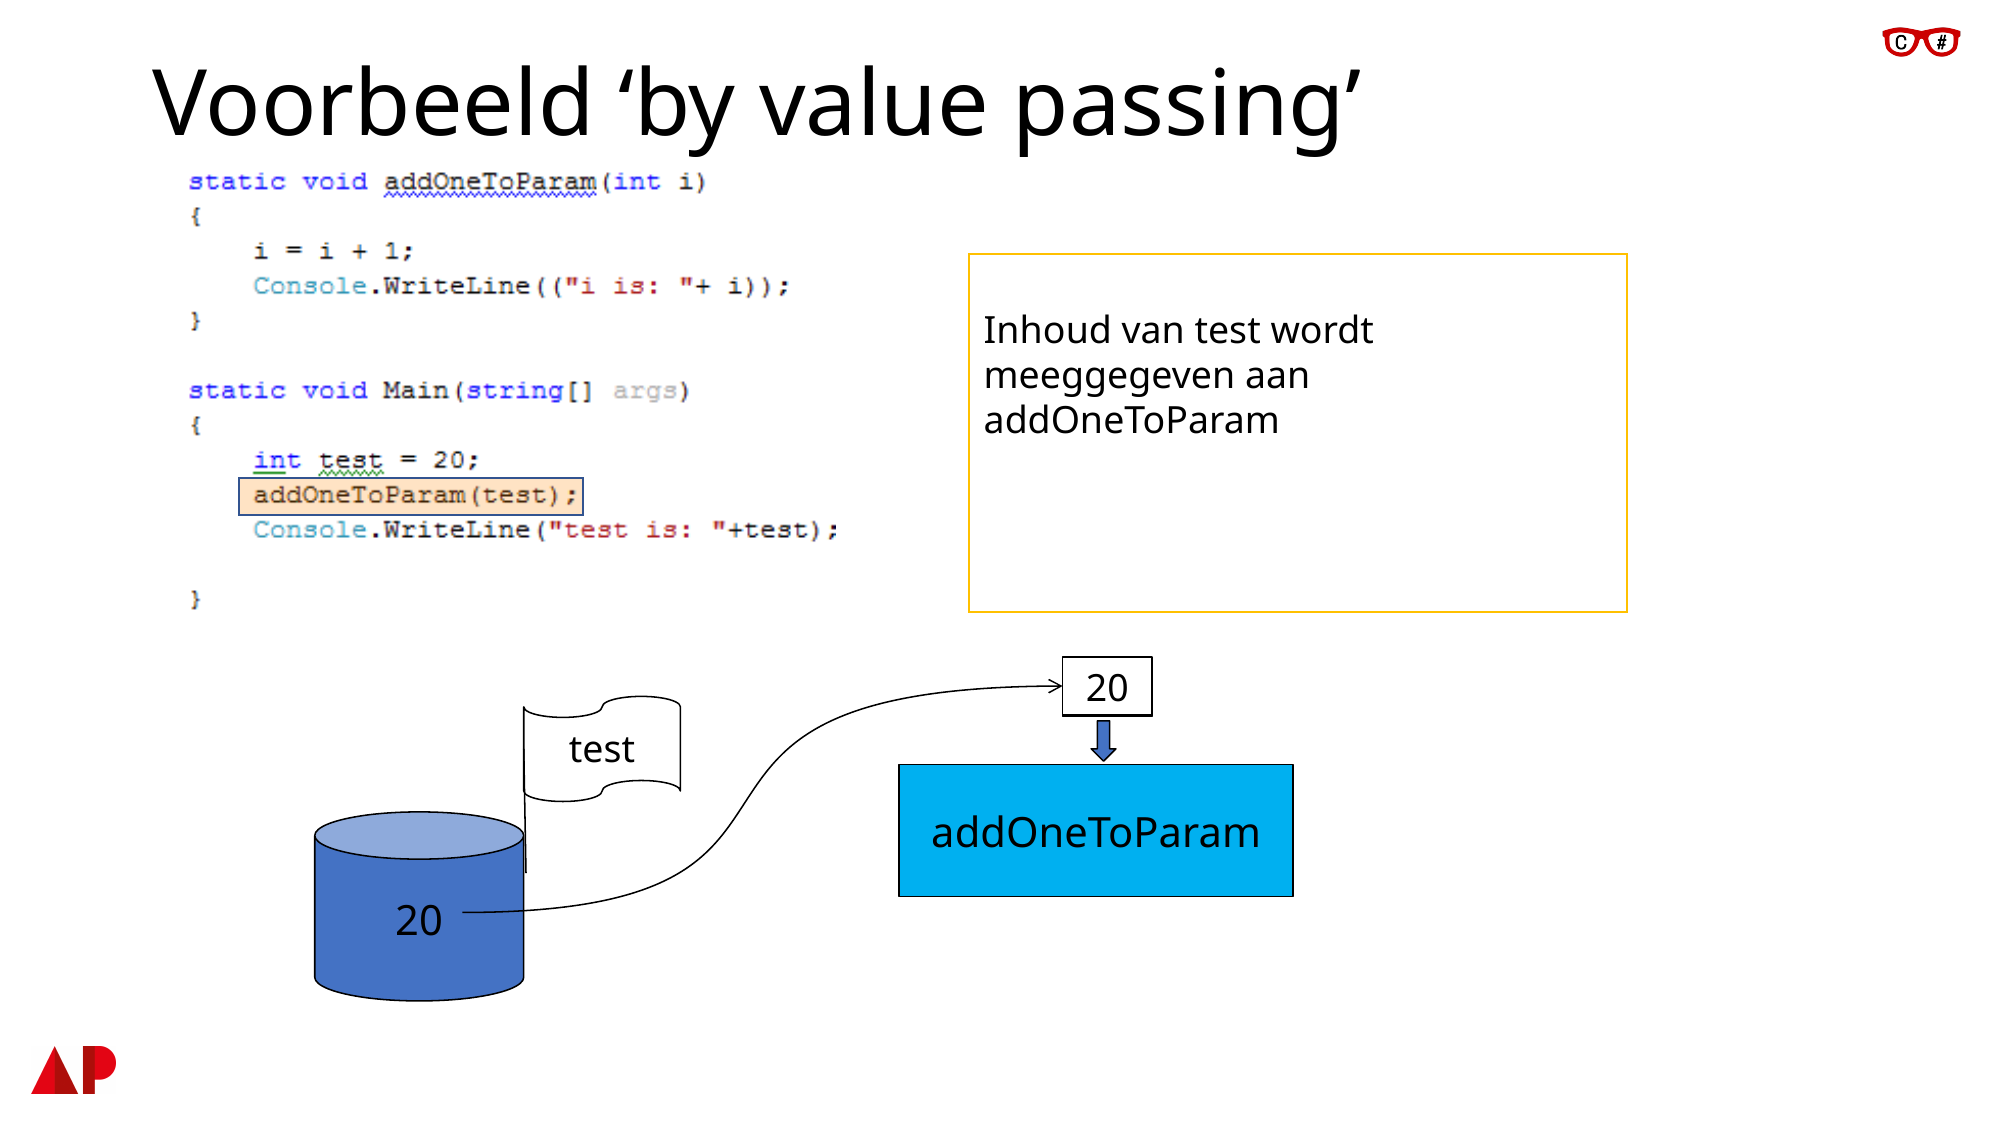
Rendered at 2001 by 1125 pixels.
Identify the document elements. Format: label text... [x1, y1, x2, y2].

text_box Inhoud van test wordt meeggegeven aan addOneToParam [968, 253, 1628, 613]
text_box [178, 161, 836, 624]
title Voorbeeld ‘by value passing’ [137, 0, 1863, 215]
text_box addOneToParam [1063, 764, 1294, 897]
text_box 20 [1062, 657, 1153, 716]
picture [1879, 0, 1964, 85]
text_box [314, 696, 681, 1002]
text_box [1091, 720, 1116, 762]
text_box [462, 686, 1063, 913]
picture [31, 1046, 116, 1094]
